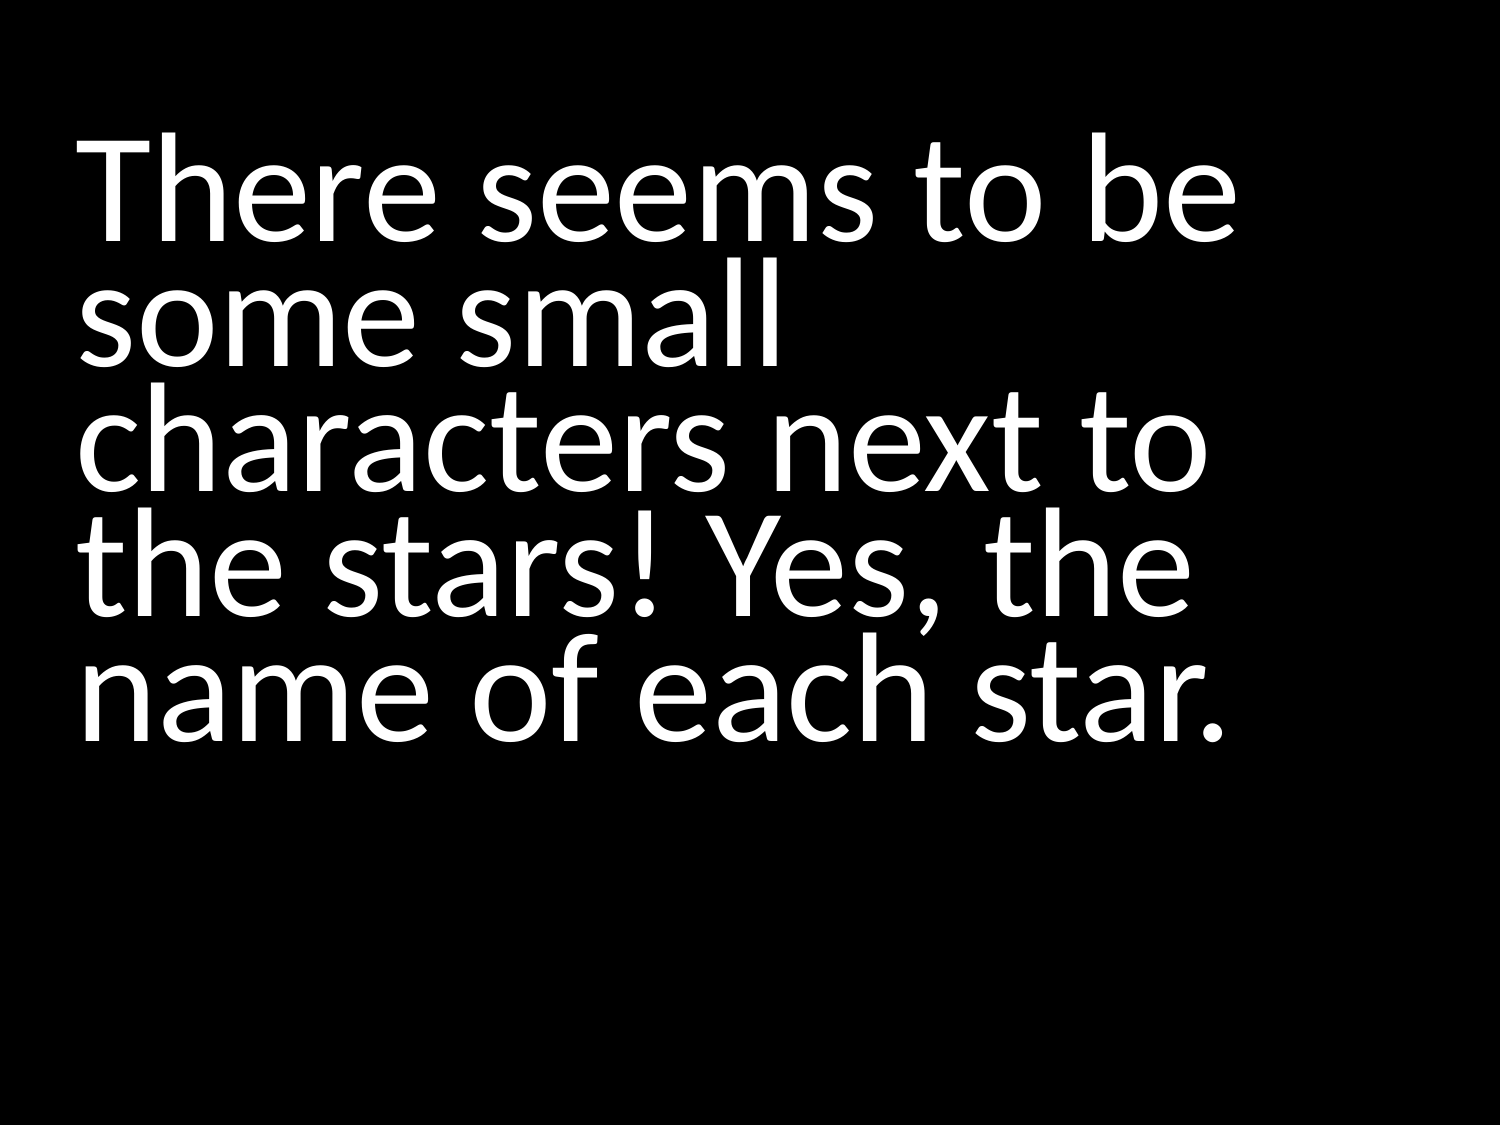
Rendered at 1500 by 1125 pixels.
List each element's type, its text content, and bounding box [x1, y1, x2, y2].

text_box There seems to be some small characters next to the stars! Yes, the name of each star. [74, 149, 1426, 770]
